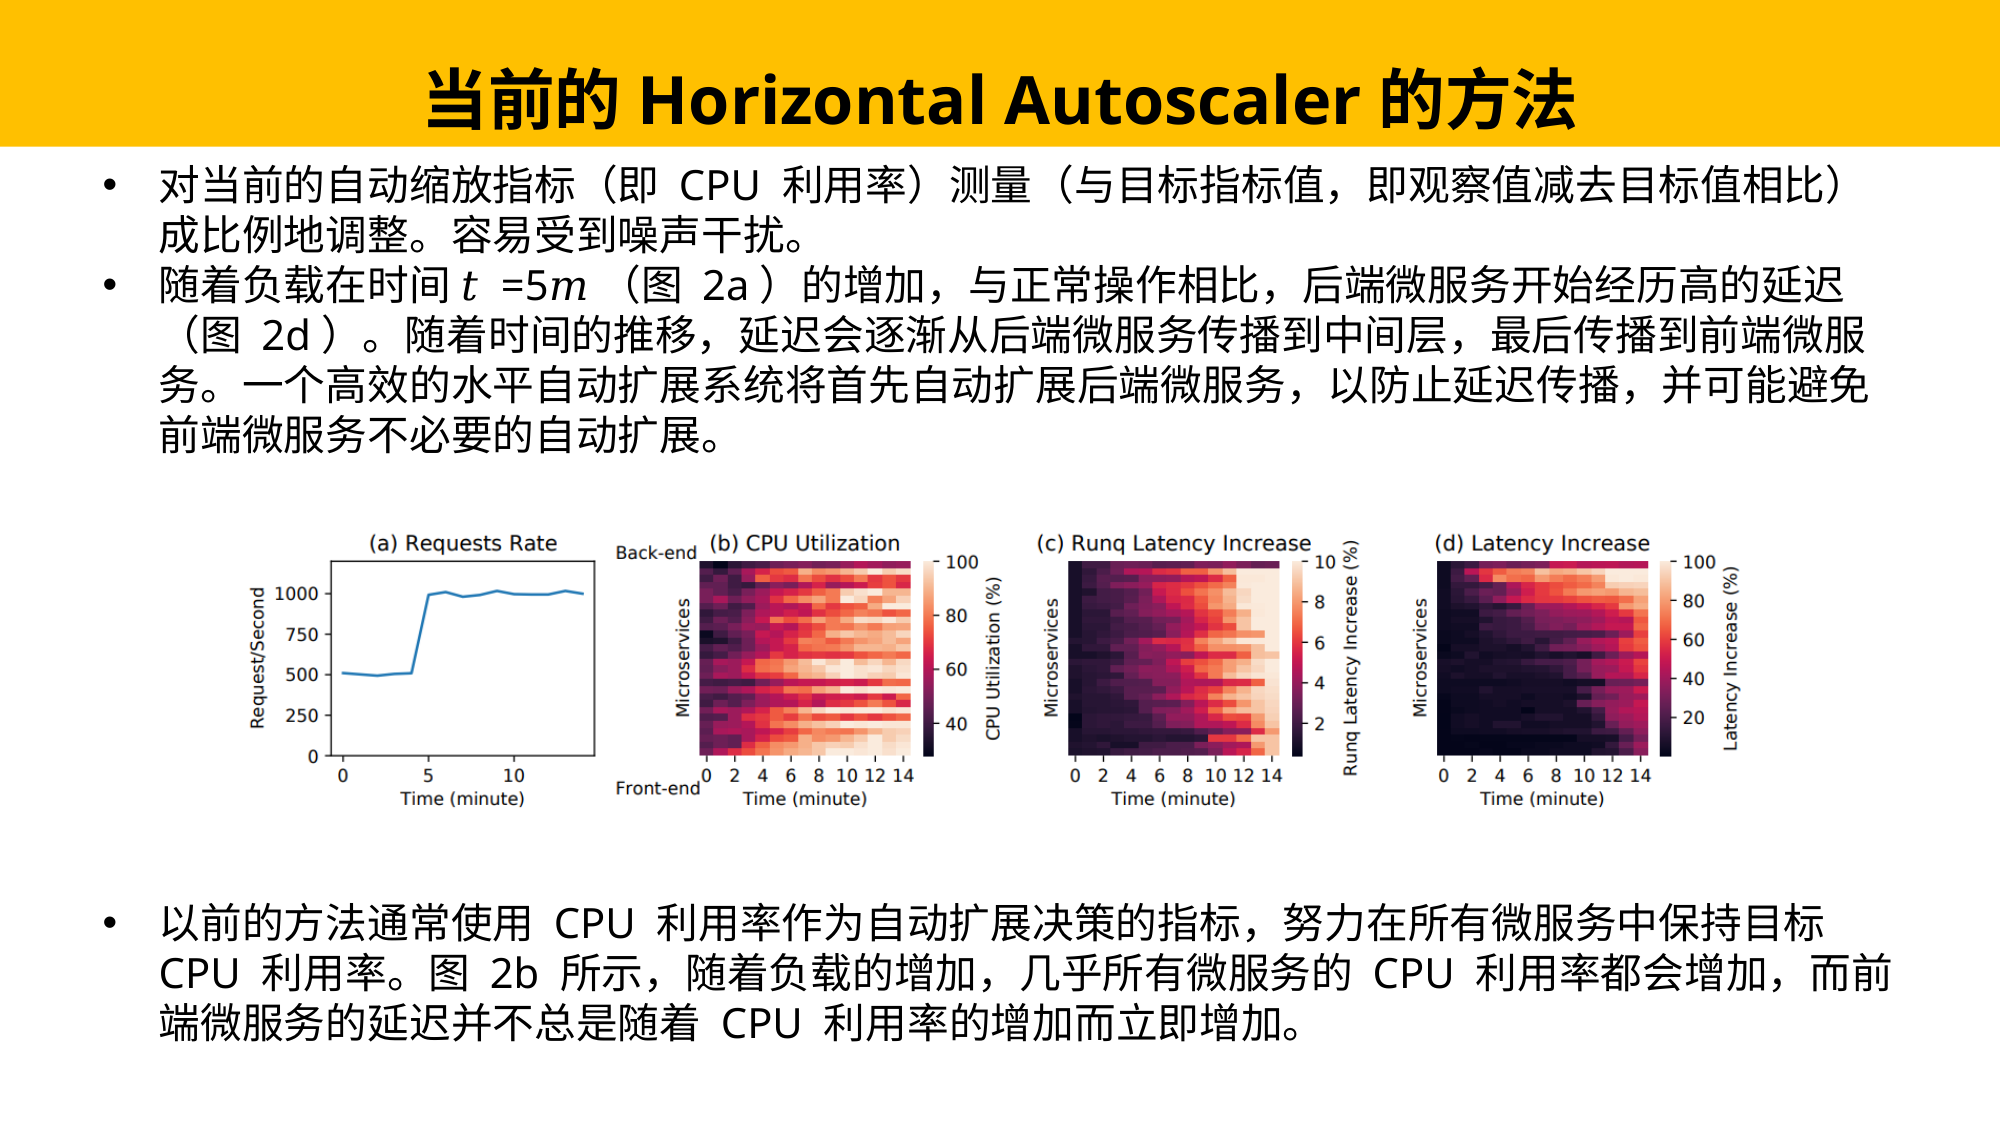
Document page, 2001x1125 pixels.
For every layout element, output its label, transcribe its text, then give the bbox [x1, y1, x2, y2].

text_box 对当前的自动缩放指标（即 CPU 利用率）测量（与目标指标值，即观察值减去目标值相比）成比例地调整。容易受到噪声干扰。 随着负载在时间 𝑡 =5𝑚（图 2a）的增加，与正常操作相比，后端微服务开始经历高的延迟（图 2d）。随着时间的推移，延迟会逐渐从后端微服务传播到中间层，最后传播到前端微服务。一个高效的水平自动扩展系统将首先自动扩展后端微服务，以防止延迟传播，并可能避免前端微服务不必要的自动扩展。 [87, 151, 1913, 467]
text_box 以前的方法通常使用 CPU 利用率作为自动扩展决策的指标，努力在所有微服务中保持目标 CPU 利用率。图 2b 所示，随着负载的增加，几乎所有微服务的 CPU 利用率都会增加，而前端微服务的延迟并不总是随着 CPU 利用率的增加而立即增加。 [87, 889, 1913, 1055]
title 当前的Horizontal Autoscaler的方法 [0, 0, 2000, 147]
picture [212, 519, 1788, 841]
